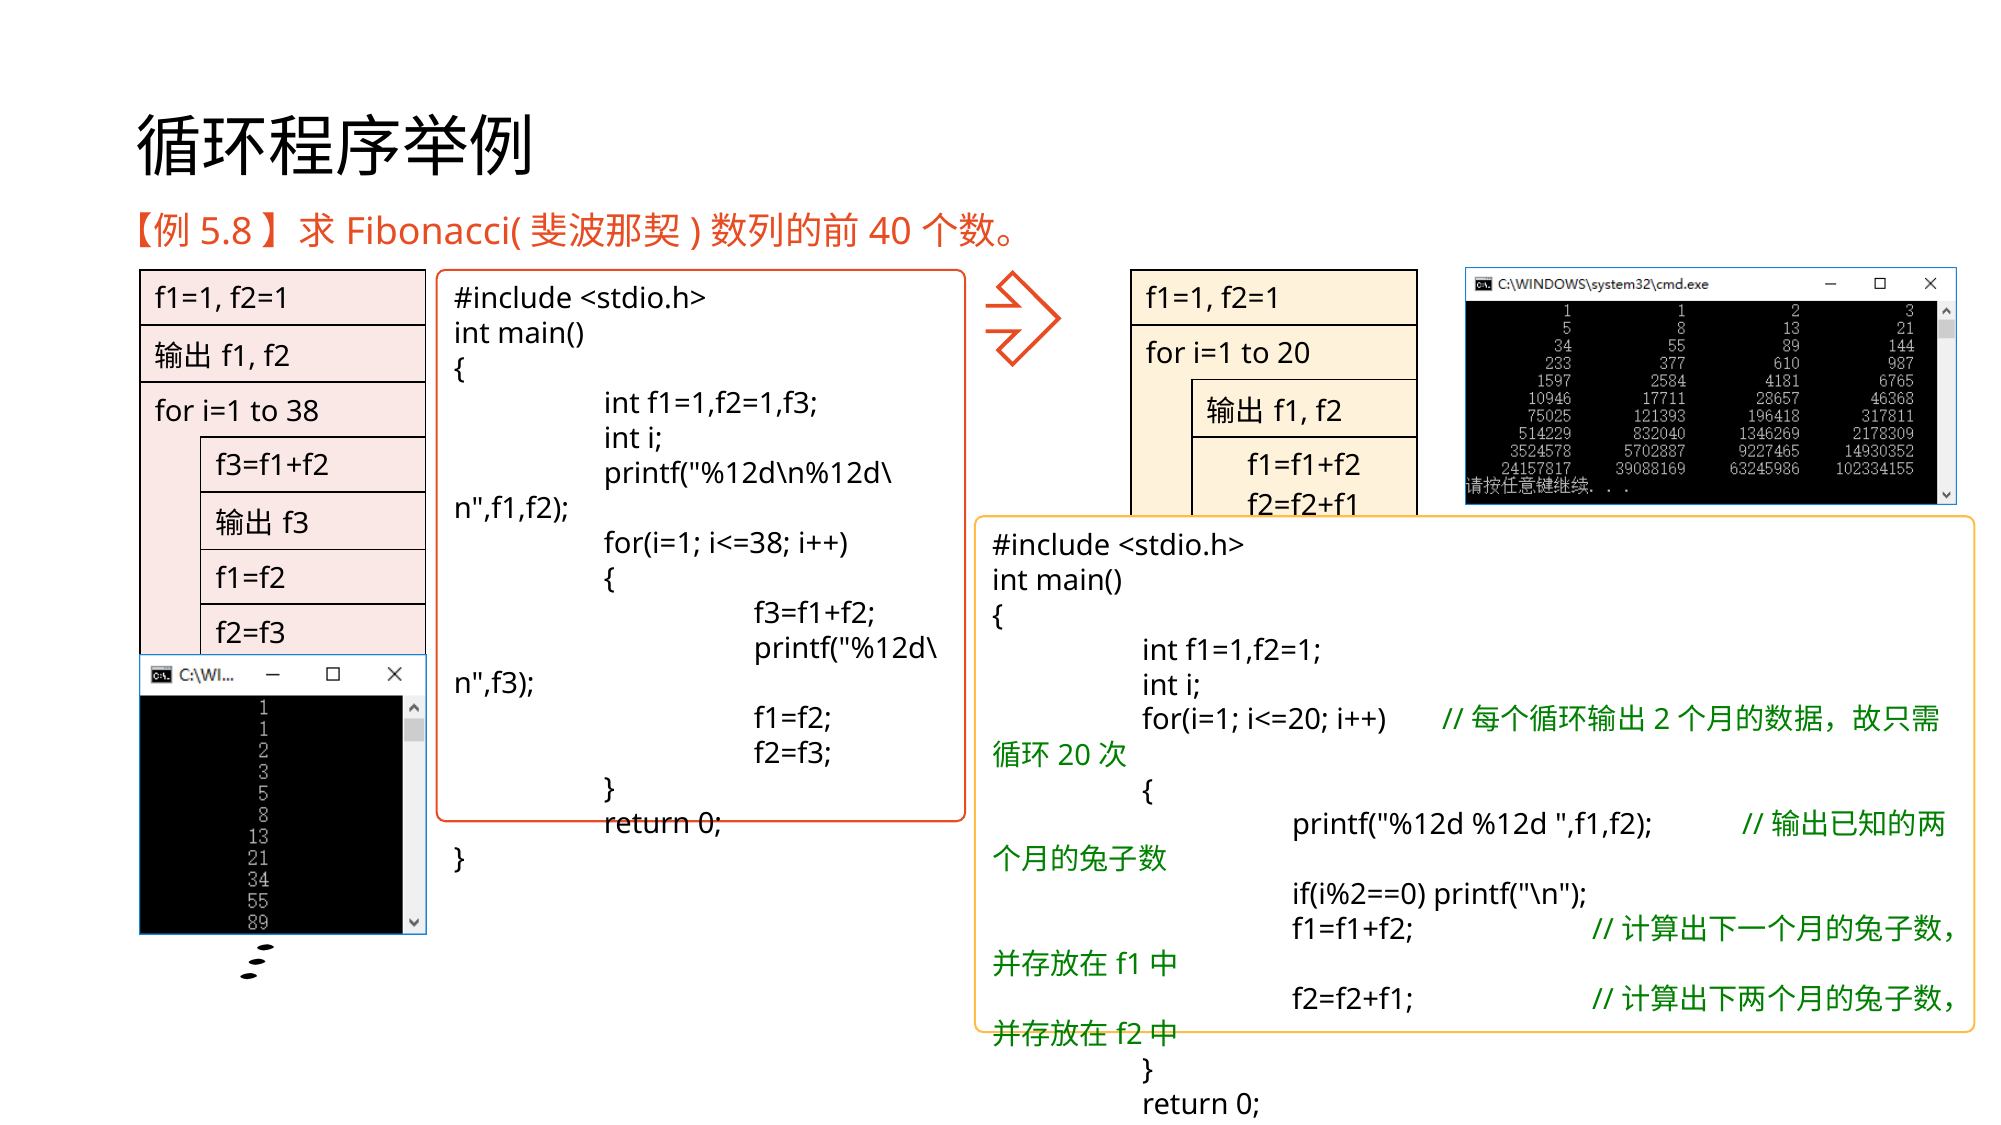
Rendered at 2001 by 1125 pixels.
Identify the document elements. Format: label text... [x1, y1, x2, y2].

table_cell f1=f2 [201, 550, 425, 603]
table_cell [1132, 380, 1191, 515]
table_cell 输出f1, f2 [141, 326, 425, 381]
list 【例5.8】求Fibonacci(斐波那契)数列的前40个数。 [100, 190, 1722, 258]
text_box [985, 269, 1062, 368]
table_header f1=1, f2=1 [1132, 271, 1416, 324]
table_cell [141, 437, 200, 654]
title 循环程序举例 [120, 40, 1846, 258]
table_header f1=1, f2=1 [141, 271, 425, 324]
table_cell for i=1 to 20 [1132, 326, 1416, 380]
table_cell f2=f3 [201, 605, 425, 654]
table_cell 输出f1, f2 [1193, 380, 1416, 436]
picture [1465, 267, 1957, 505]
text_box #include <stdio.h> int main() { int f1=1,f2=1; int i; for(i=1; i<=20; i++) //每个循环输出2个月的数据，故只需循环20次 { printf("%12d %12d ",f1,f2); //输出已知的两个月的兔子数 if(i%2==0) printf("\n"); f1=f1+f2; //计算出下一个月的兔子数，并存放在f1中 f2=f2+f1; //计算出下两个月的兔子数，并存放在f2中 } return 0; } [973, 515, 1976, 1034]
text_box #include <stdio.h> int main() { int f1=1,f2=1,f3; int i; printf("%12d\n%12d\n",f1,f2); for(i=1; i<=38; i++) { f3=f1+f2; printf("%12d\n",f3); f1=f2; f2=f3; } return 0; } [435, 268, 967, 823]
table_cell 输出f3 [201, 493, 425, 549]
table_cell for i=1 to 38 [141, 383, 425, 437]
table_cell f1=f1+f2 f2=f2+f1 [1193, 438, 1416, 515]
picture [139, 654, 428, 935]
table_cell f3=f1+f2 [201, 438, 425, 491]
